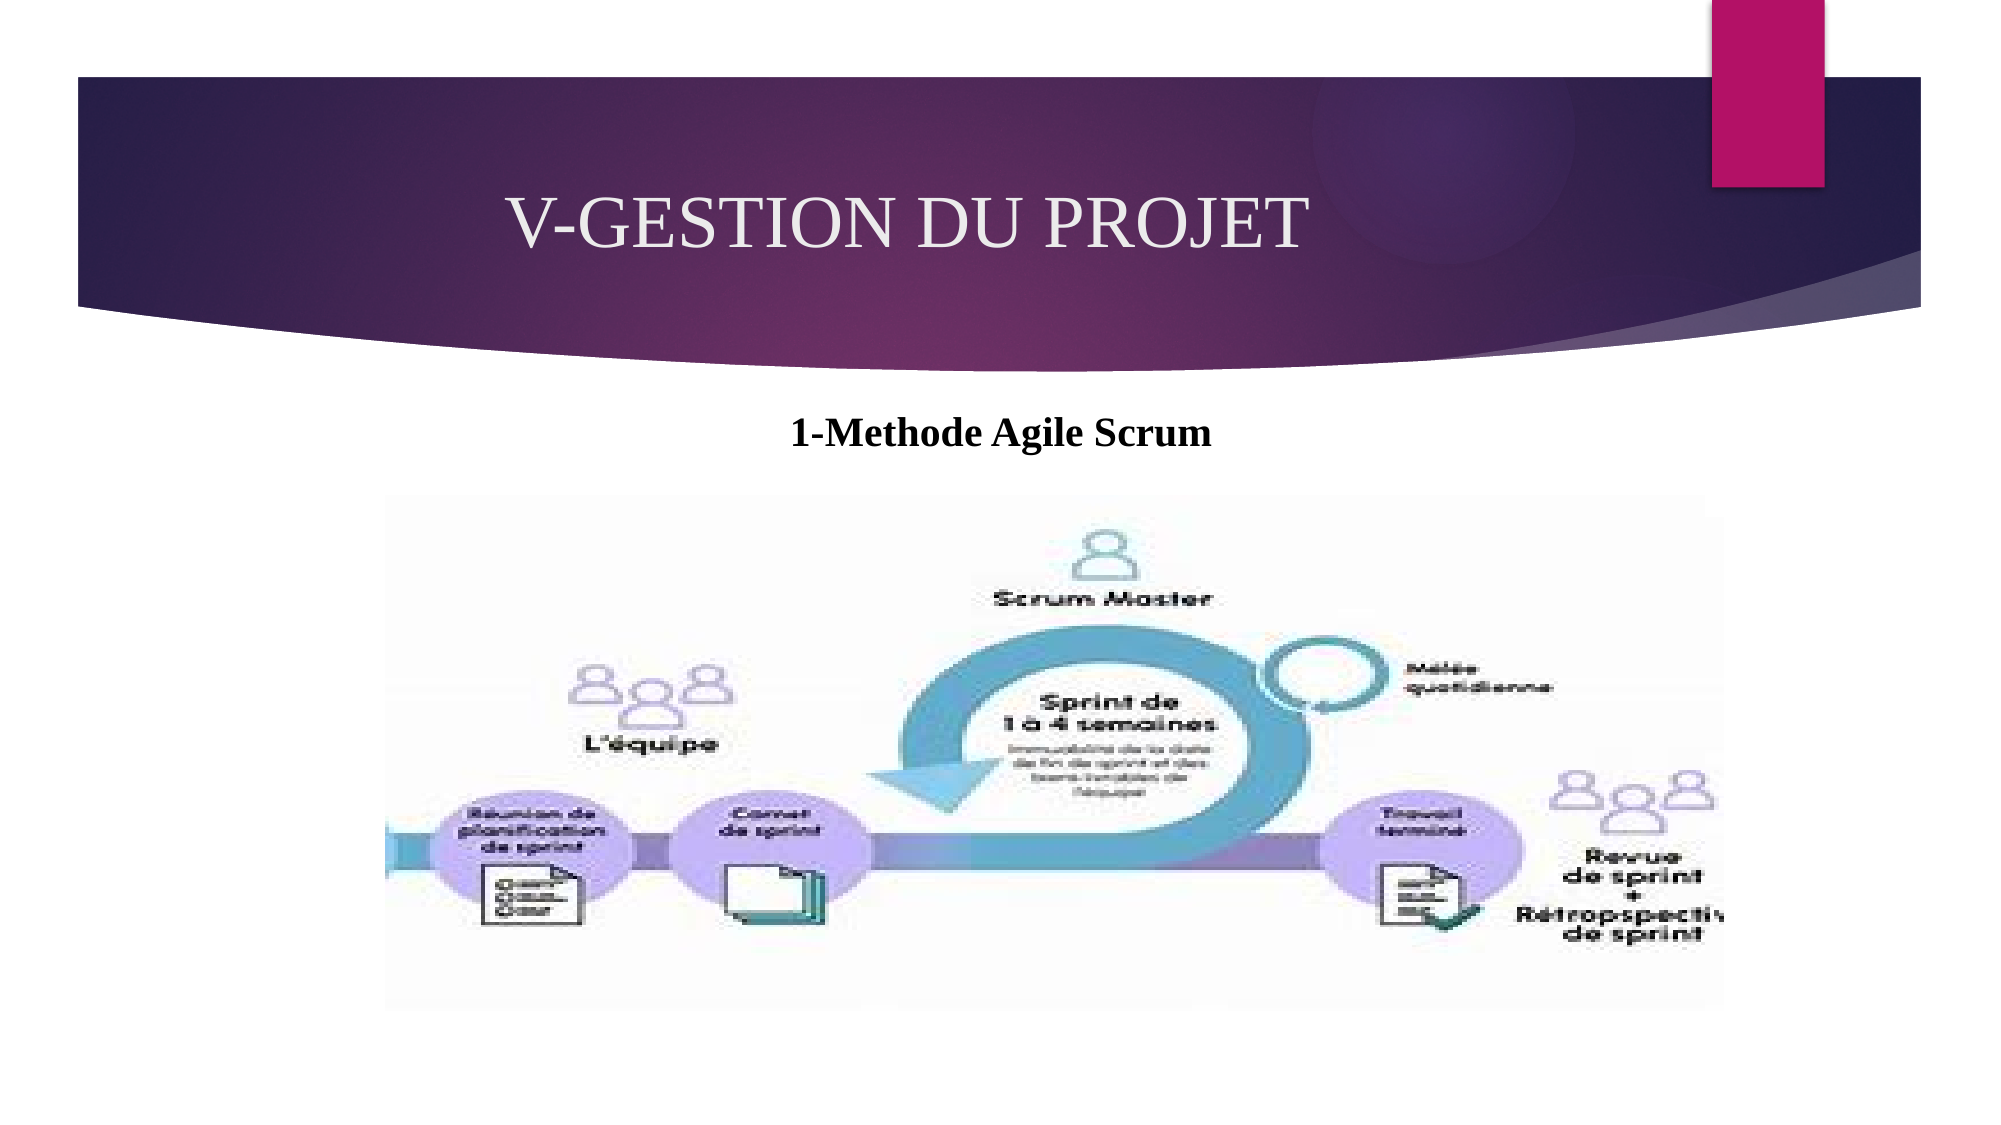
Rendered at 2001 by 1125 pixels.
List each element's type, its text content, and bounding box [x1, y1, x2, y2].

text_box 1-Methode Agile Scrum [445, 397, 1557, 463]
picture [385, 494, 1724, 1011]
title V-GESTION DU PROJET [189, 159, 1627, 276]
